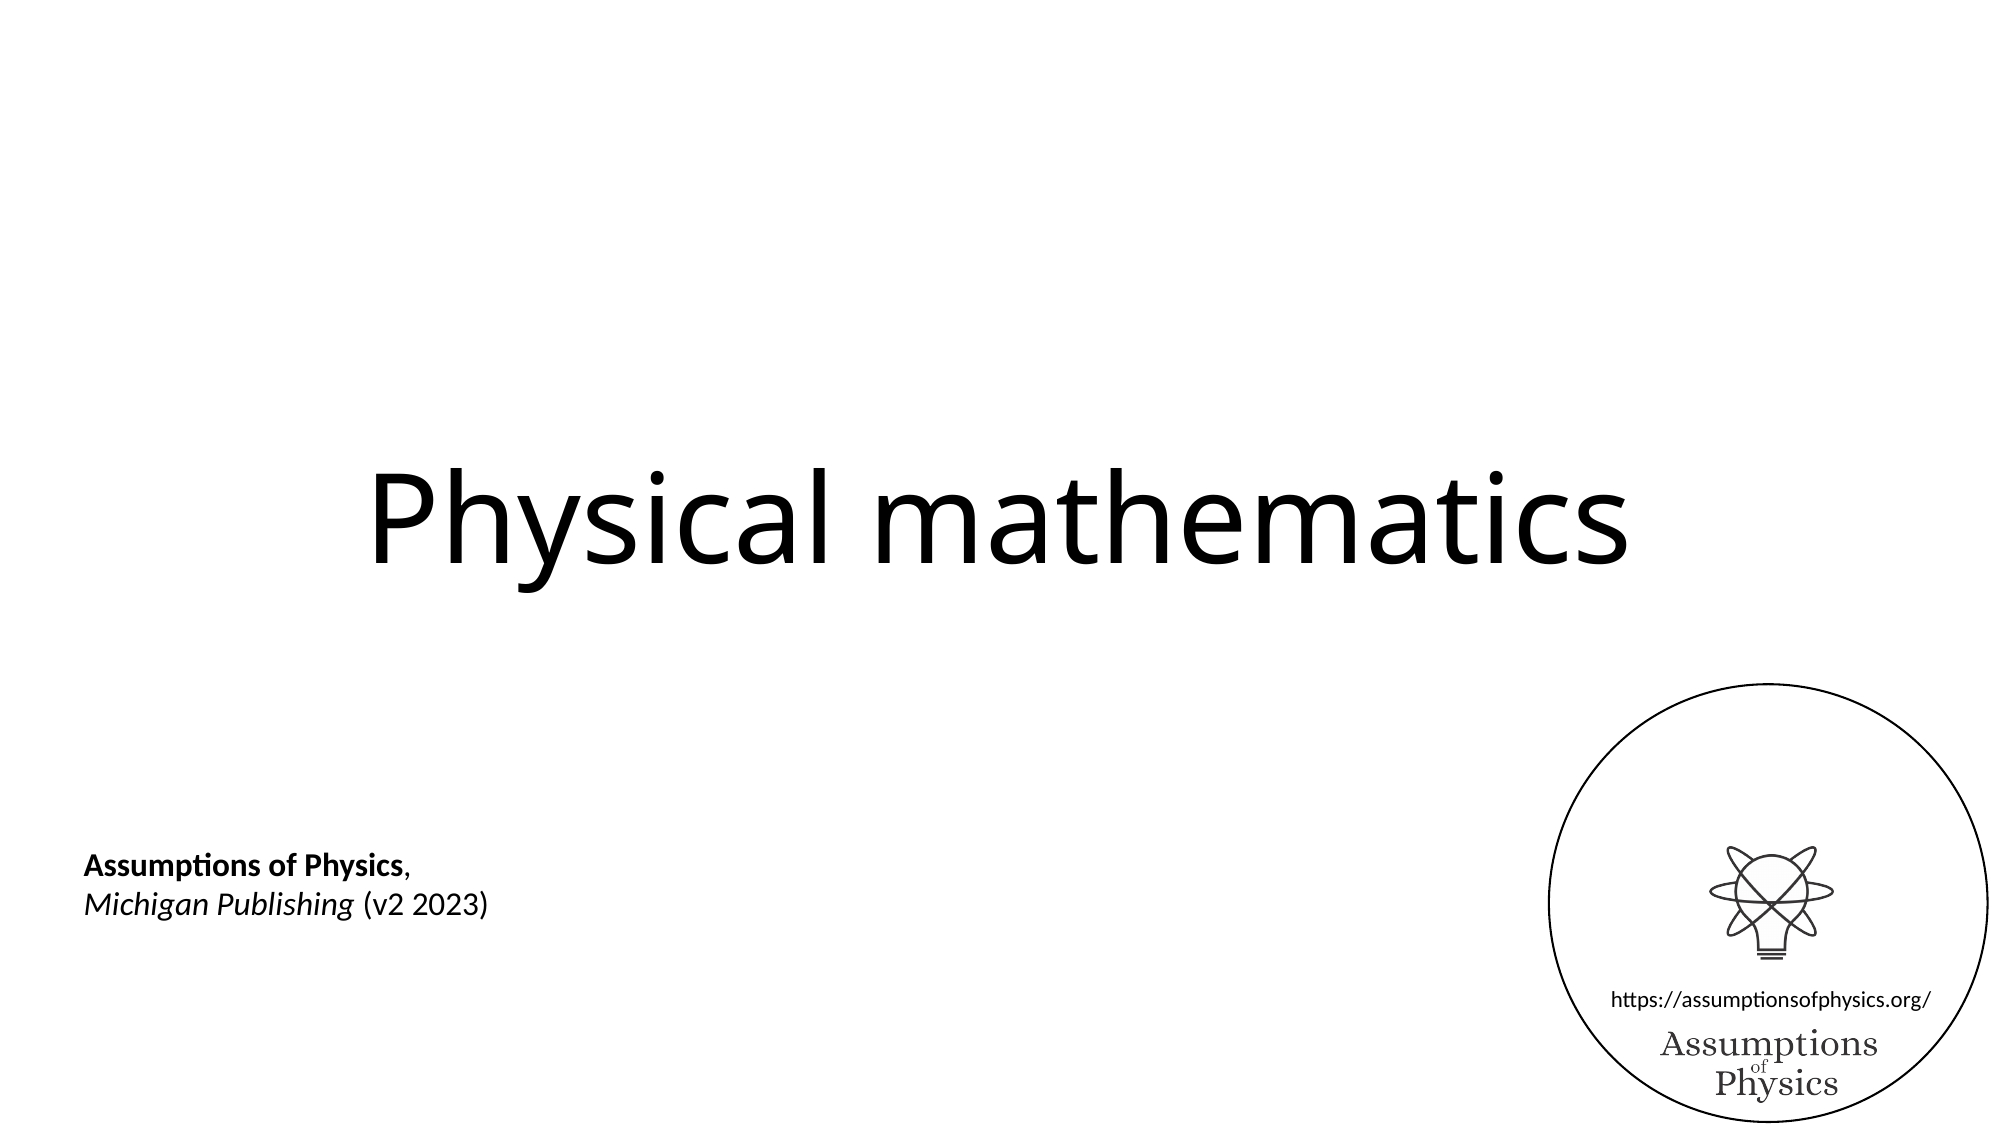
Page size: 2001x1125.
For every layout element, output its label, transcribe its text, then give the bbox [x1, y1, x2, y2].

title Physical mathematics [136, 280, 1862, 749]
text_box Assumptions of Physics, Michigan Publishing (v2 2023) [68, 835, 504, 930]
picture [1660, 1029, 1877, 1103]
picture [1709, 846, 1834, 960]
